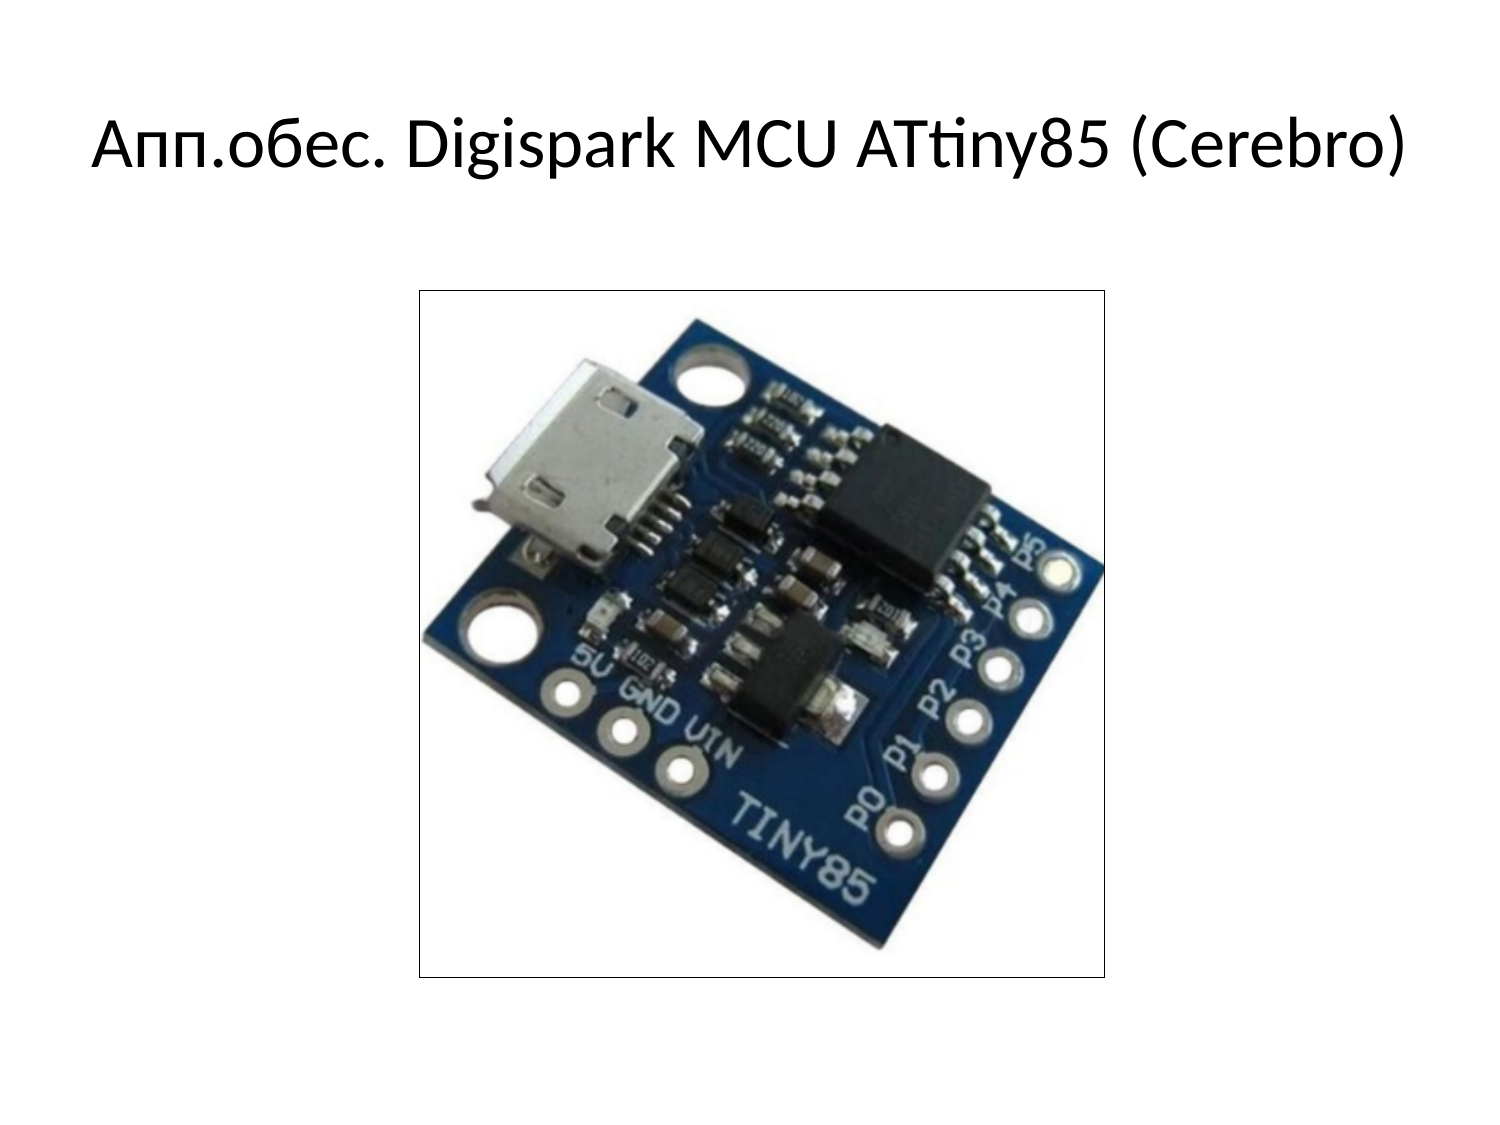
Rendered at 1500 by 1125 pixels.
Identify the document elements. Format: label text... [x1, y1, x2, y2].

title Апп.обес. Digispark MCU ATtiny85 (Cerebro) [75, 45, 1425, 233]
picture [418, 290, 1105, 978]
